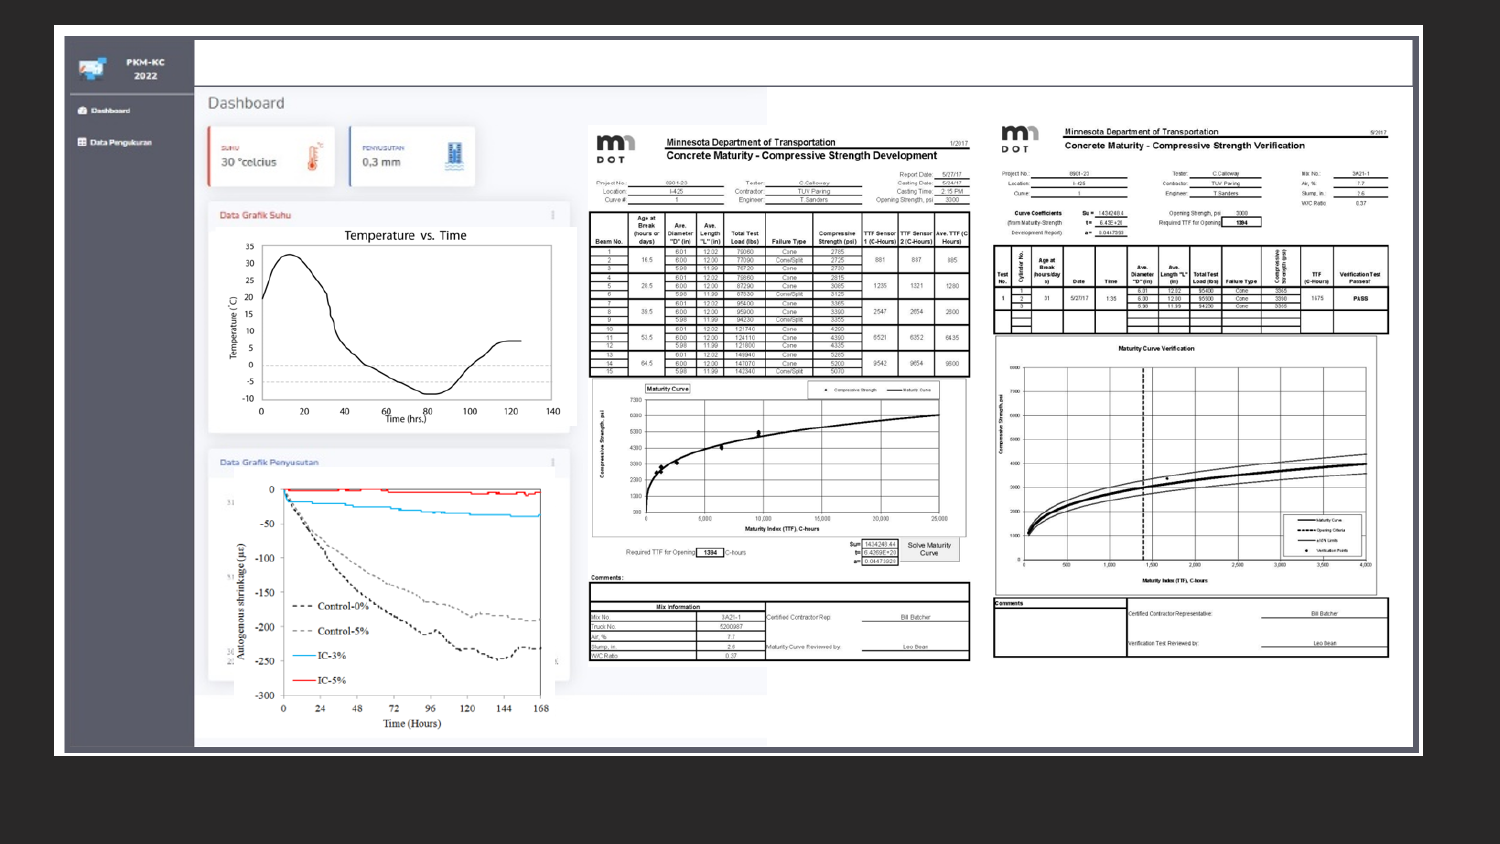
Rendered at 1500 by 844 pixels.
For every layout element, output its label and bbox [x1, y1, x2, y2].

list [54, 24, 1423, 756]
